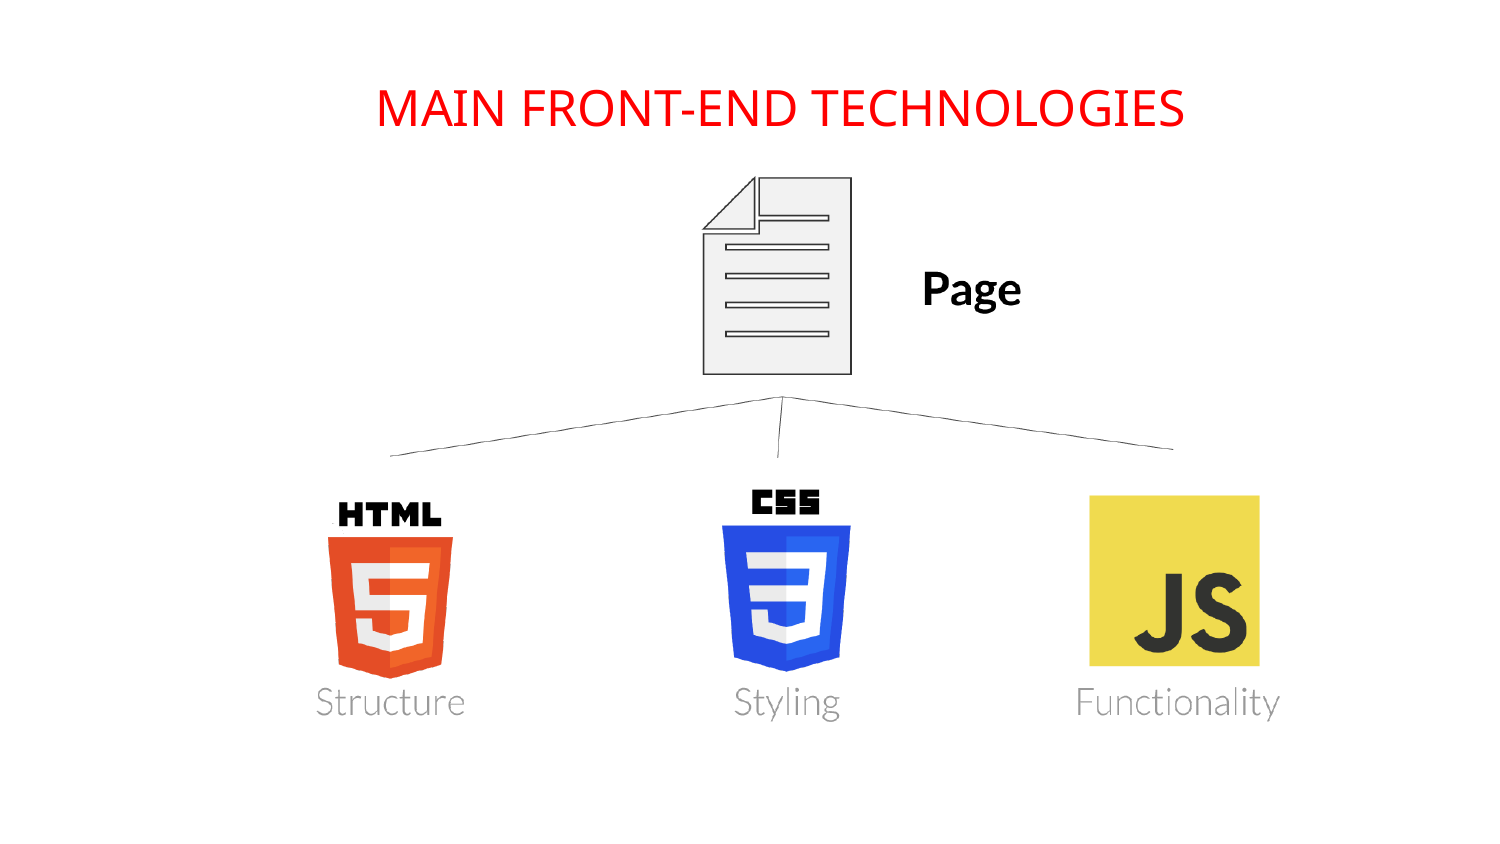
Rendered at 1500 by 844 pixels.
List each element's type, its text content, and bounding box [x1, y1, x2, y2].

title MAIN FRONT-END TECHNOLOGIES [0, 0, 1500, 153]
picture [297, 175, 1280, 722]
